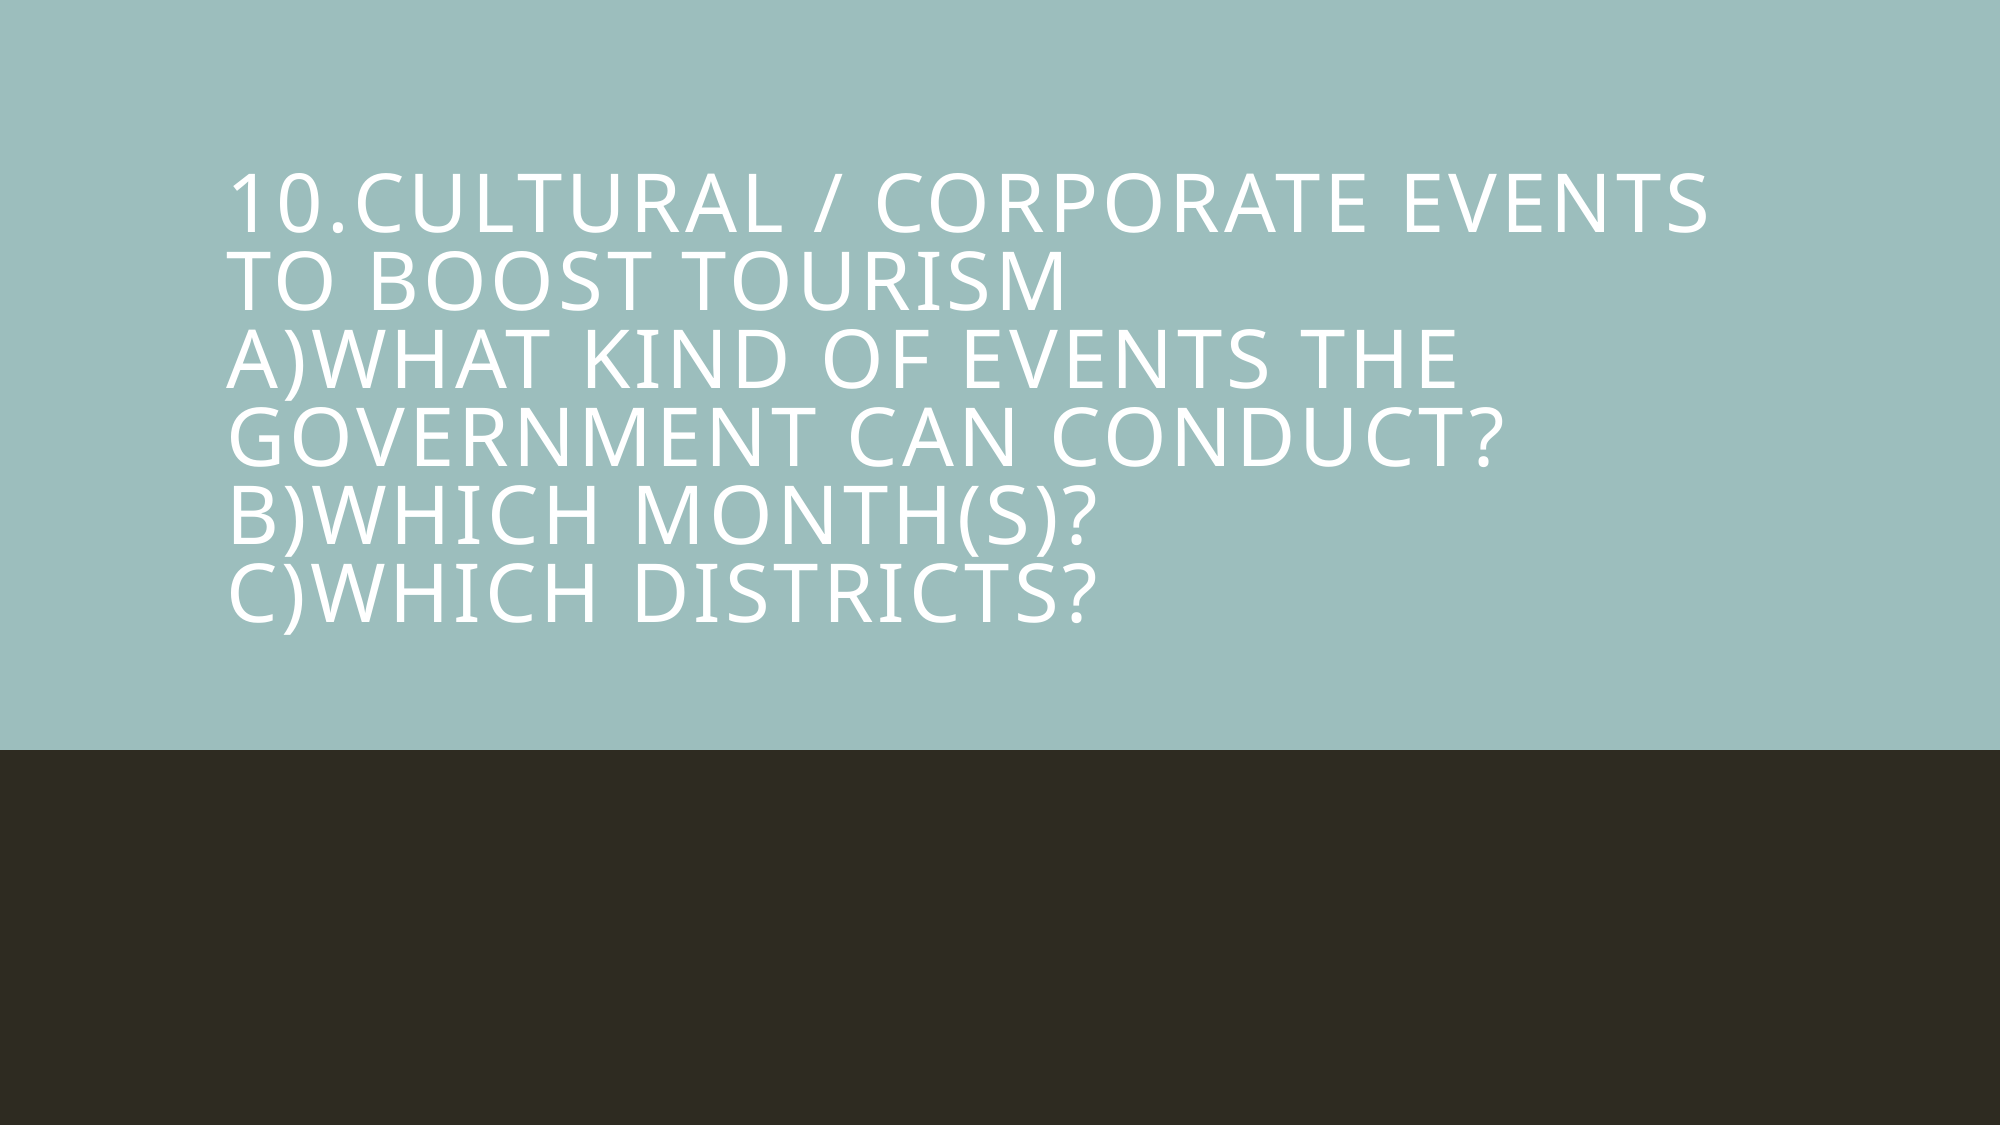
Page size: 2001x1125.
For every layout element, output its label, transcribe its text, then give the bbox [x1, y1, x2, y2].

title 10. Cultural / Corporate Events to boost tourism a)What kind of events the government can conduct? B)Which month(s)? C)Which districts? [211, 160, 1789, 646]
text_box [0, 751, 2000, 1125]
text_box [0, 0, 2000, 751]
